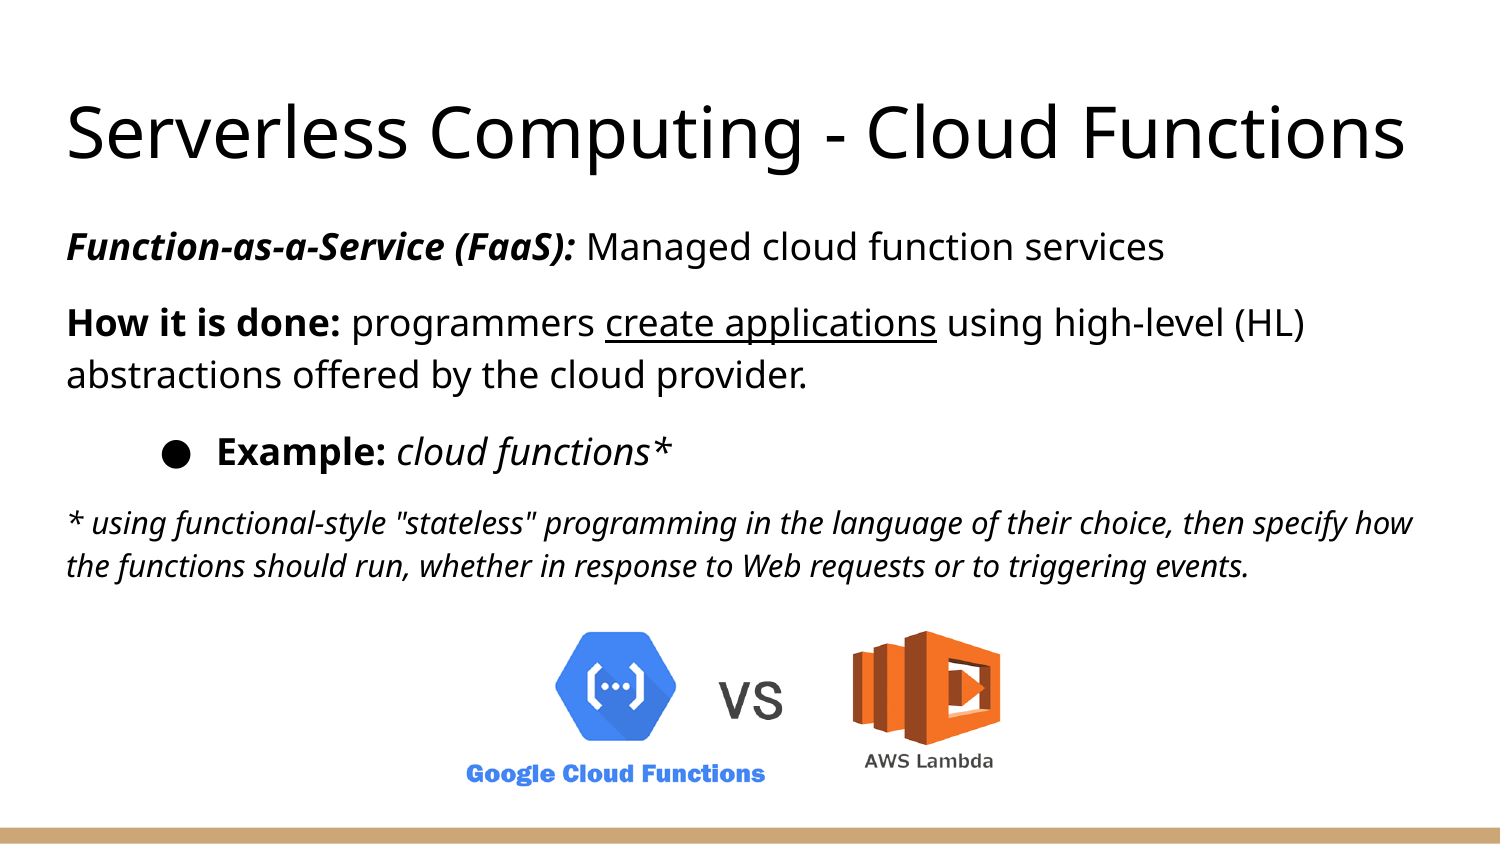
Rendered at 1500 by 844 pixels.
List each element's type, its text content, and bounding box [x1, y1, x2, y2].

list Function-as-a-Service (FaaS): Managed cloud function services How it is done: programmers create applications using high-level (HL) abstractions offered by the cloud provider. Example: cloud functions* * using functional-style "stateless" programming in the language of their choice, then specify how the functions should run, whether in response to Web requests or to triggering events. [51, 200, 1449, 805]
picture [439, 586, 1061, 815]
title Serverless Computing - Cloud Functions [51, 51, 1449, 189]
